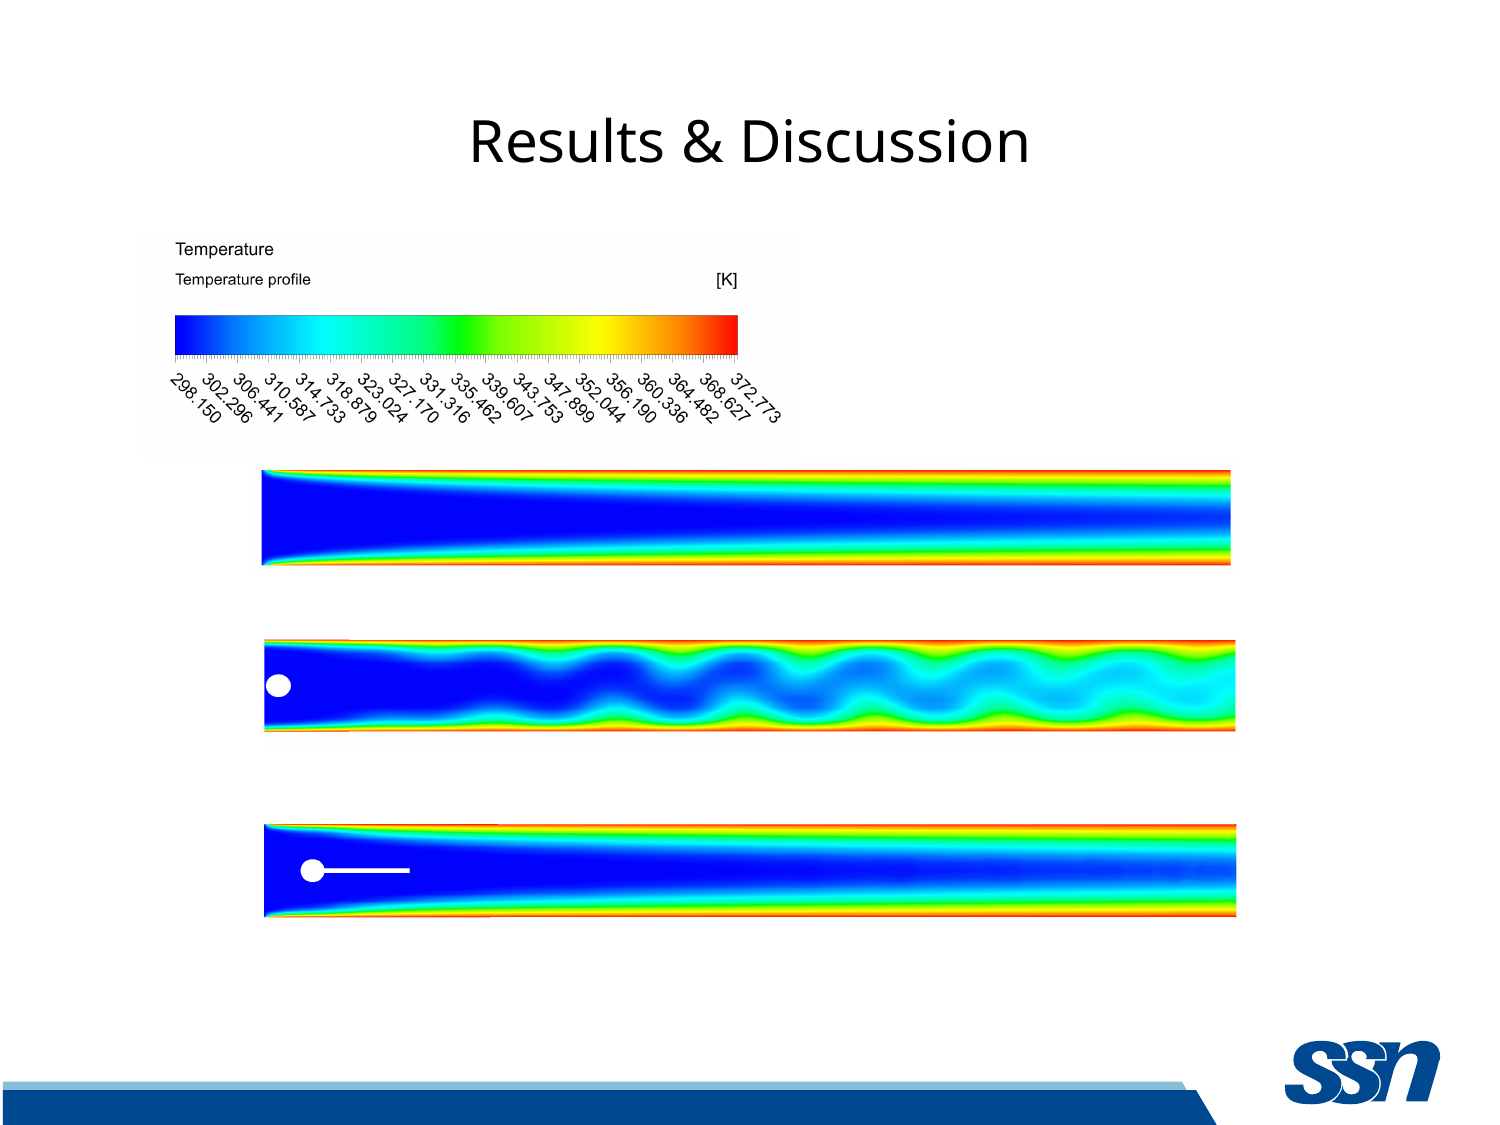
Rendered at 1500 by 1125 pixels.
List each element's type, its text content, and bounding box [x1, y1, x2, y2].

picture [137, 233, 1240, 572]
picture [264, 635, 1240, 749]
picture [260, 823, 1240, 924]
title Results & Discussion [75, 45, 1425, 233]
